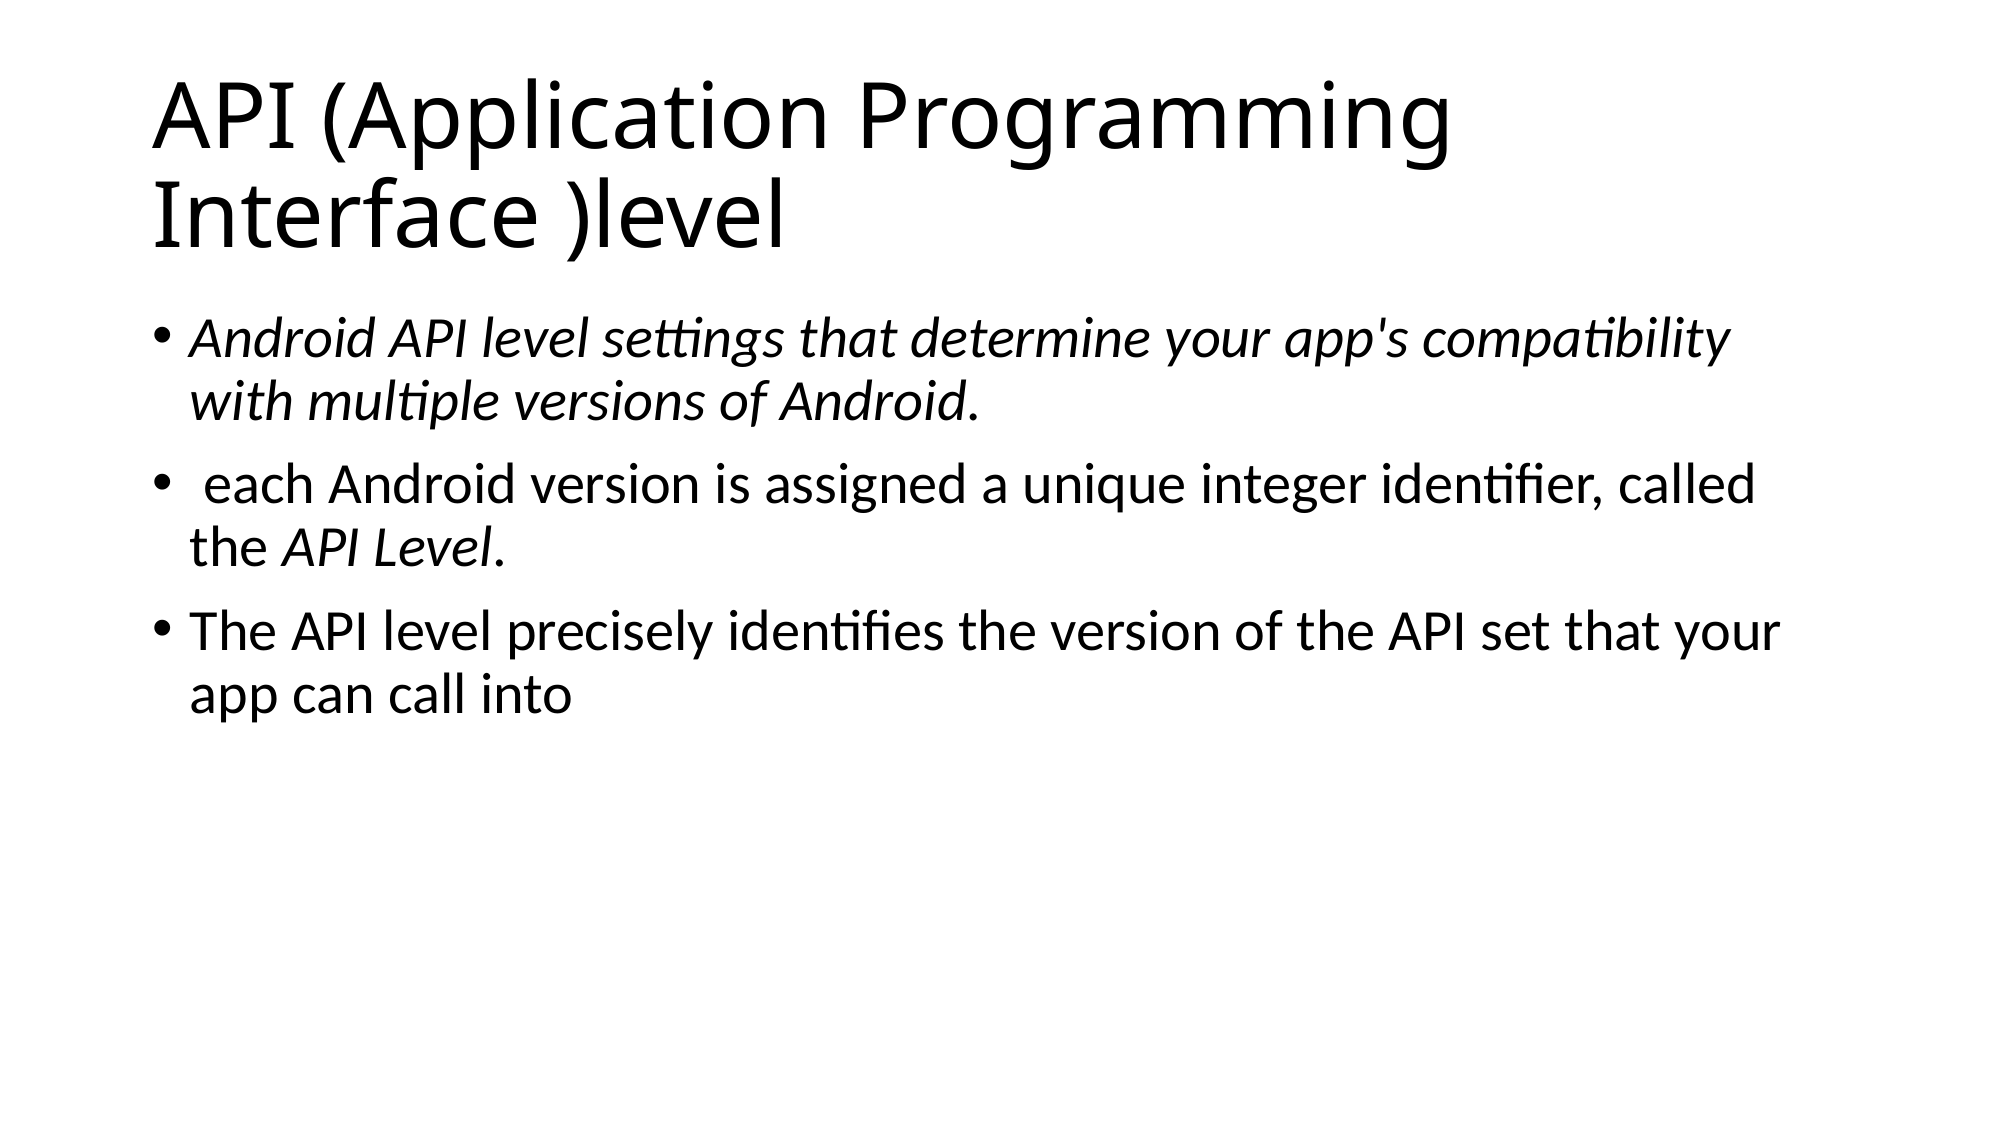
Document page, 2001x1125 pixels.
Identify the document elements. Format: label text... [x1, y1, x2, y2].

title API (Application Programming Interface )level [137, 59, 1863, 278]
list Android API level settings that determine your app's compatibility with multiple versions of Android. each Android version is assigned a unique integer identifier, called the API Level. The API level precisely identifies the version of the API set that your app can call into [137, 299, 1863, 1014]
